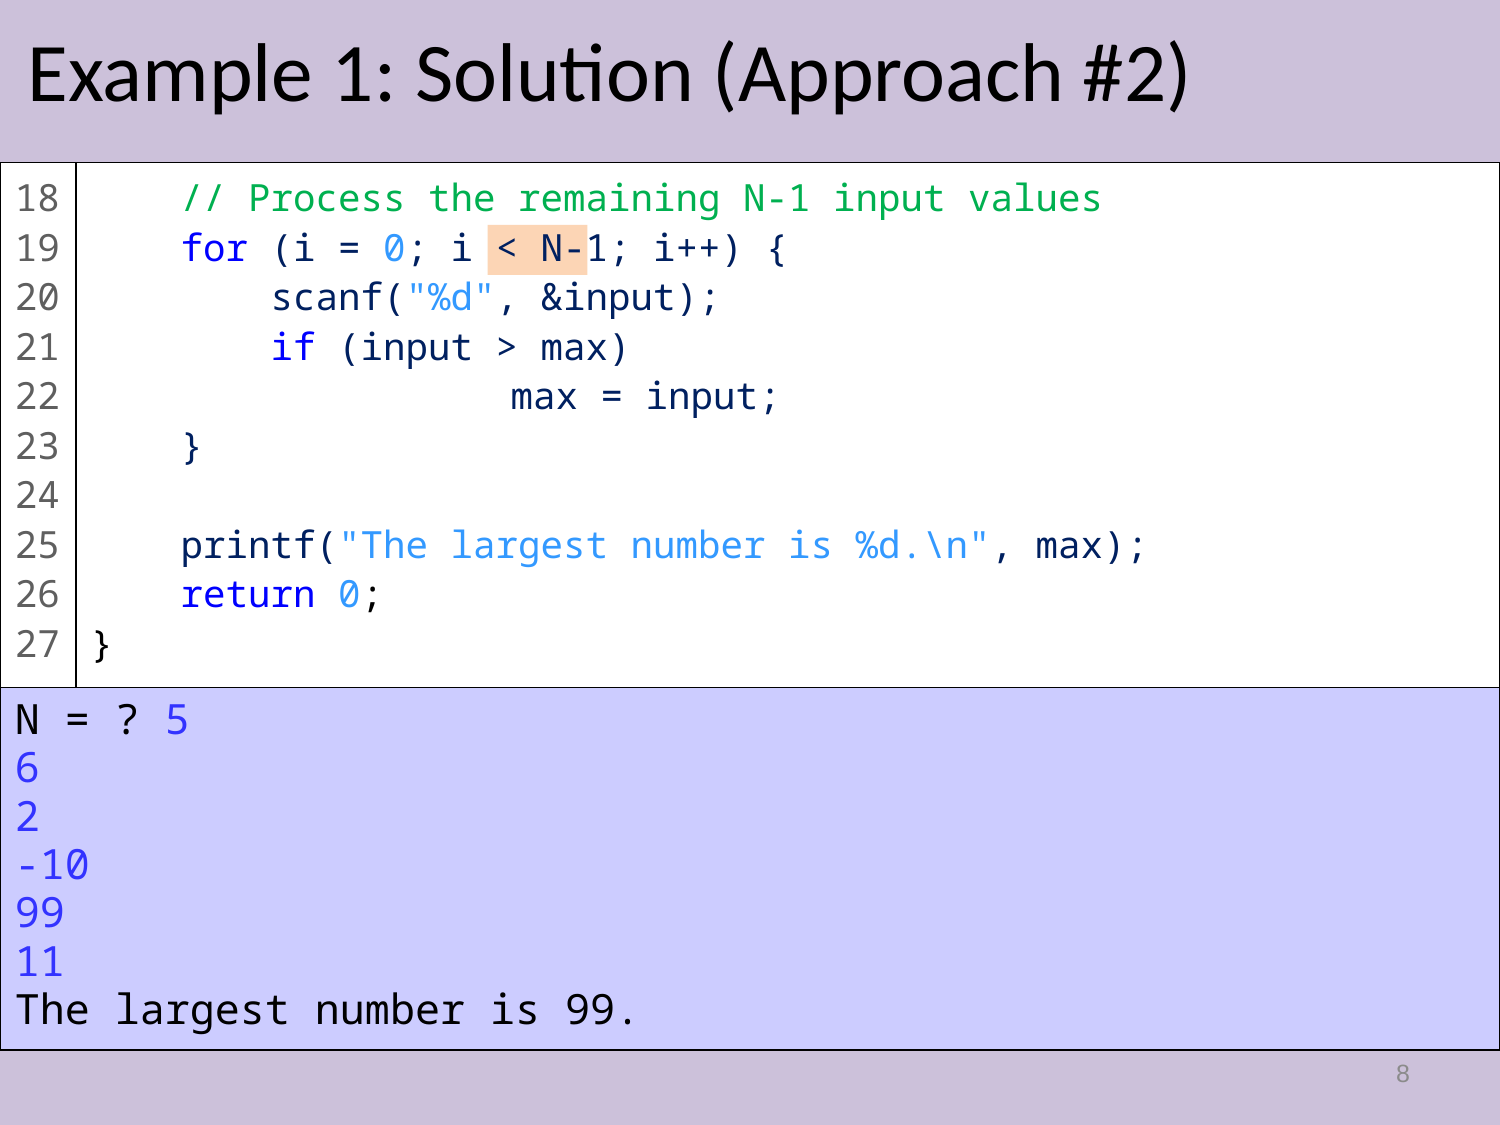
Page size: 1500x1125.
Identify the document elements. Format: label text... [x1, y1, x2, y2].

text_box N = ? 5 6 2 -10 99 11 The largest number is 99. [0, 687, 1500, 1050]
title Example 1: Solution (Approach #2) [12, 27, 1475, 109]
slide_number 8 [1074, 1050, 1425, 1103]
text_box 18 19 20 21 22 23 24 25 26 27 [0, 162, 76, 687]
text_box // Process the remaining N-1 input values for (i = 0; i < N-1; i++) { scanf("%d", &input); if (input > max) max = input; } printf("The largest number is %d.\n", max); return 0; } [76, 162, 1500, 687]
